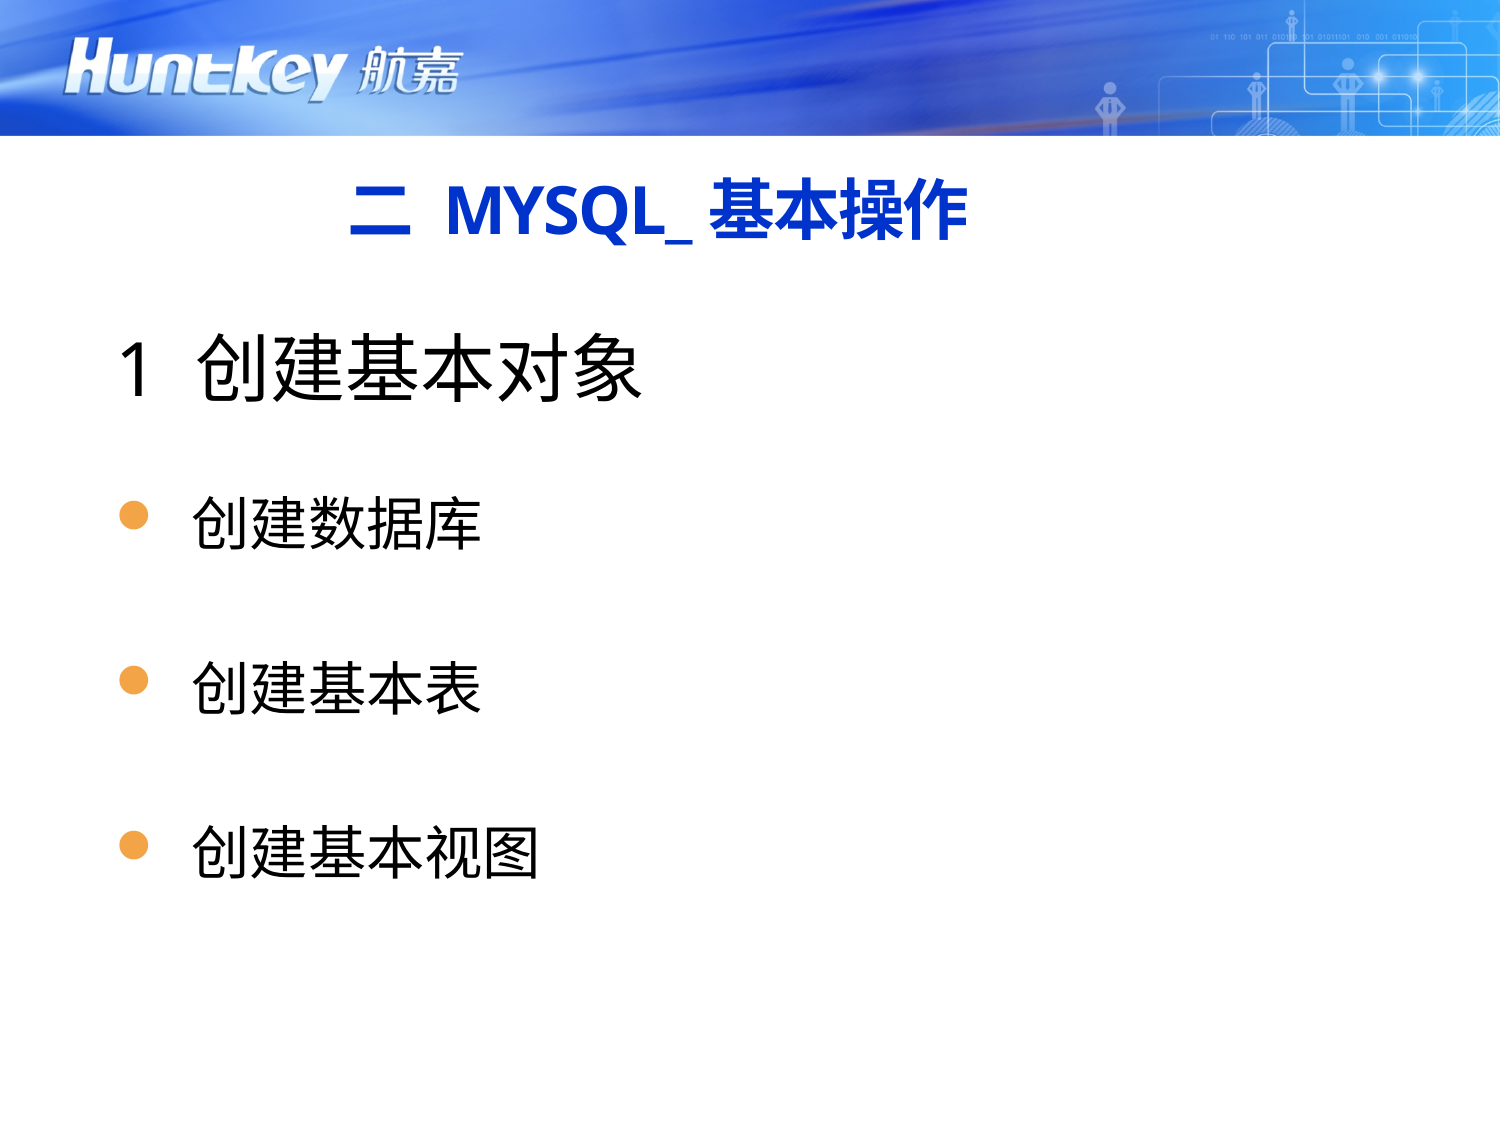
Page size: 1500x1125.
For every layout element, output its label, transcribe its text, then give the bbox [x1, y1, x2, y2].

list 1 创建基本对象 创建数据库 创建基本表 创建基本视图 [100, 314, 1383, 1071]
title 二 MYSQL_基本操作 [41, 160, 1276, 268]
picture [0, 0, 1500, 1125]
